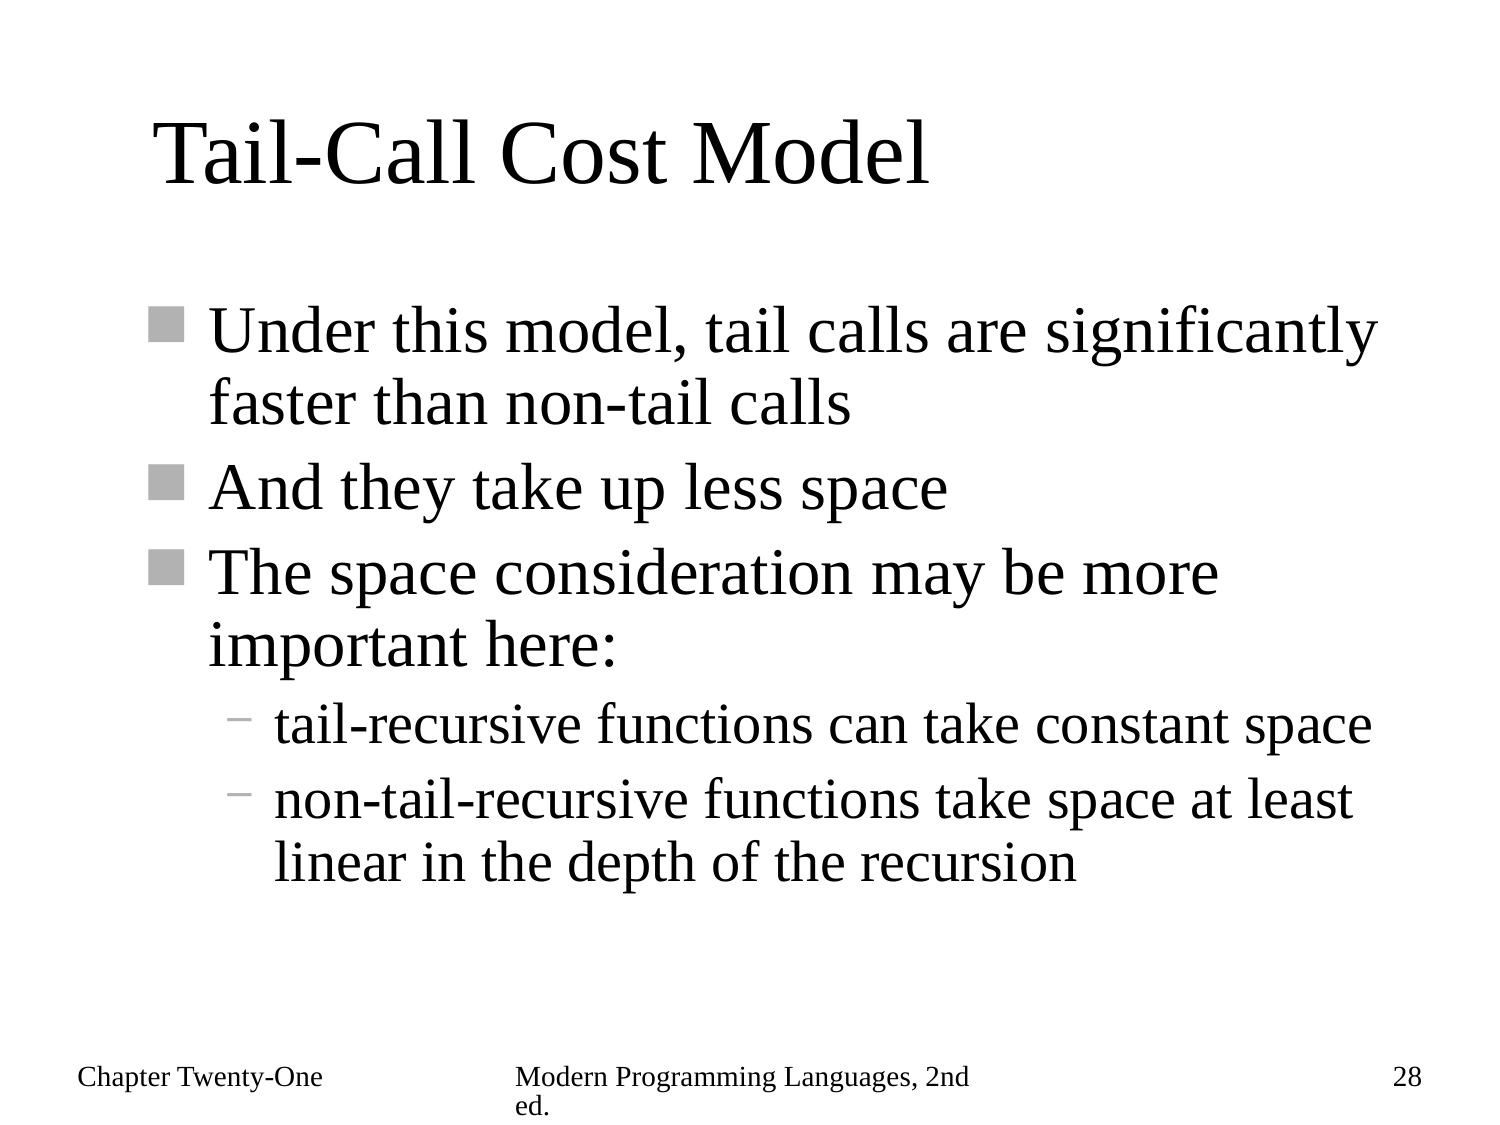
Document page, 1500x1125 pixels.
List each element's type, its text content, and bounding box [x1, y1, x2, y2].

slide_number 28 [1124, 1036, 1438, 1113]
list Under this model, tail calls are significantly faster than non-tail calls And they take up less space The space consideration may be more important here: tail-recursive functions can take constant space non-tail-recursive functions take space at least linear in the depth of the recursion [137, 287, 1413, 963]
slide_number Chapter Twenty-One [62, 1036, 401, 1113]
title Tail-Call Cost Model [137, 56, 1413, 238]
footer Modern Programming Languages, 2nd ed. [499, 1036, 1001, 1113]
